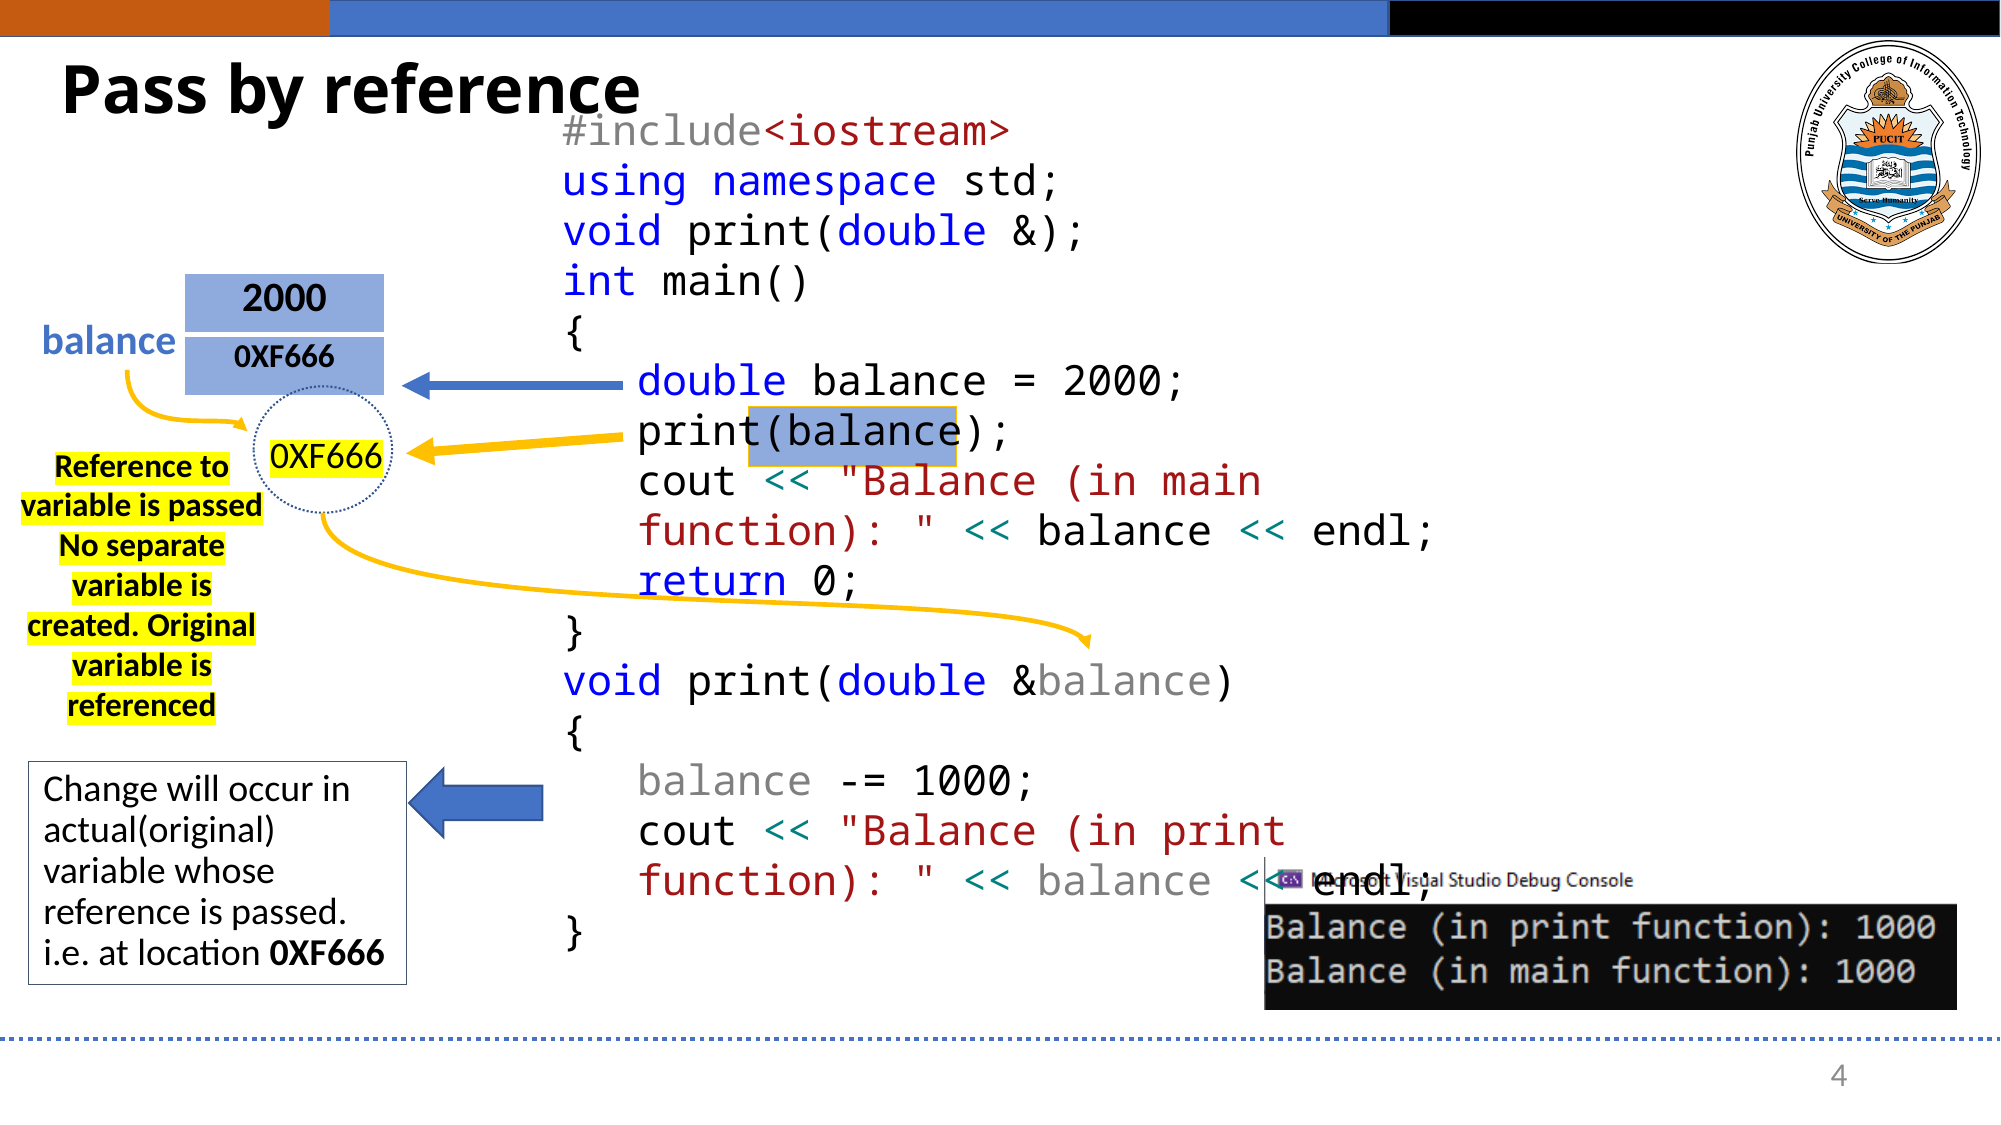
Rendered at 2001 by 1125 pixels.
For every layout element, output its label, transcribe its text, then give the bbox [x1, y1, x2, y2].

picture [1264, 857, 1957, 1010]
slide_number 4 [1412, 1042, 1863, 1103]
picture [1776, 40, 2000, 264]
text_box Pass by reference [45, 28, 1771, 156]
text_box balance [26, 305, 228, 370]
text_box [406, 436, 624, 454]
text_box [637, 198, 775, 965]
table_header 2000 [185, 274, 384, 332]
text_box Change will occur in actual(original) variable whose reference is passed. i.e. at location 0XF666 [28, 761, 407, 985]
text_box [247, 386, 406, 513]
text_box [156, 340, 218, 462]
table_cell 0XF666 [218, 337, 384, 395]
text_box [407, 766, 544, 840]
text_box #include<iostream> using namespace std; void print(double &); int main() { double balance = 2000; print(balance); cout << "Balance (in main function): " << balance << endl; return 0; } void print(double &balance) { balance -= 1000; cout << "Balance (in print function): " << balance << endl; } [547, 156, 1548, 962]
text_box Reference to variable is passed No separate variable is created. Original variable is referenced [0, 436, 284, 731]
